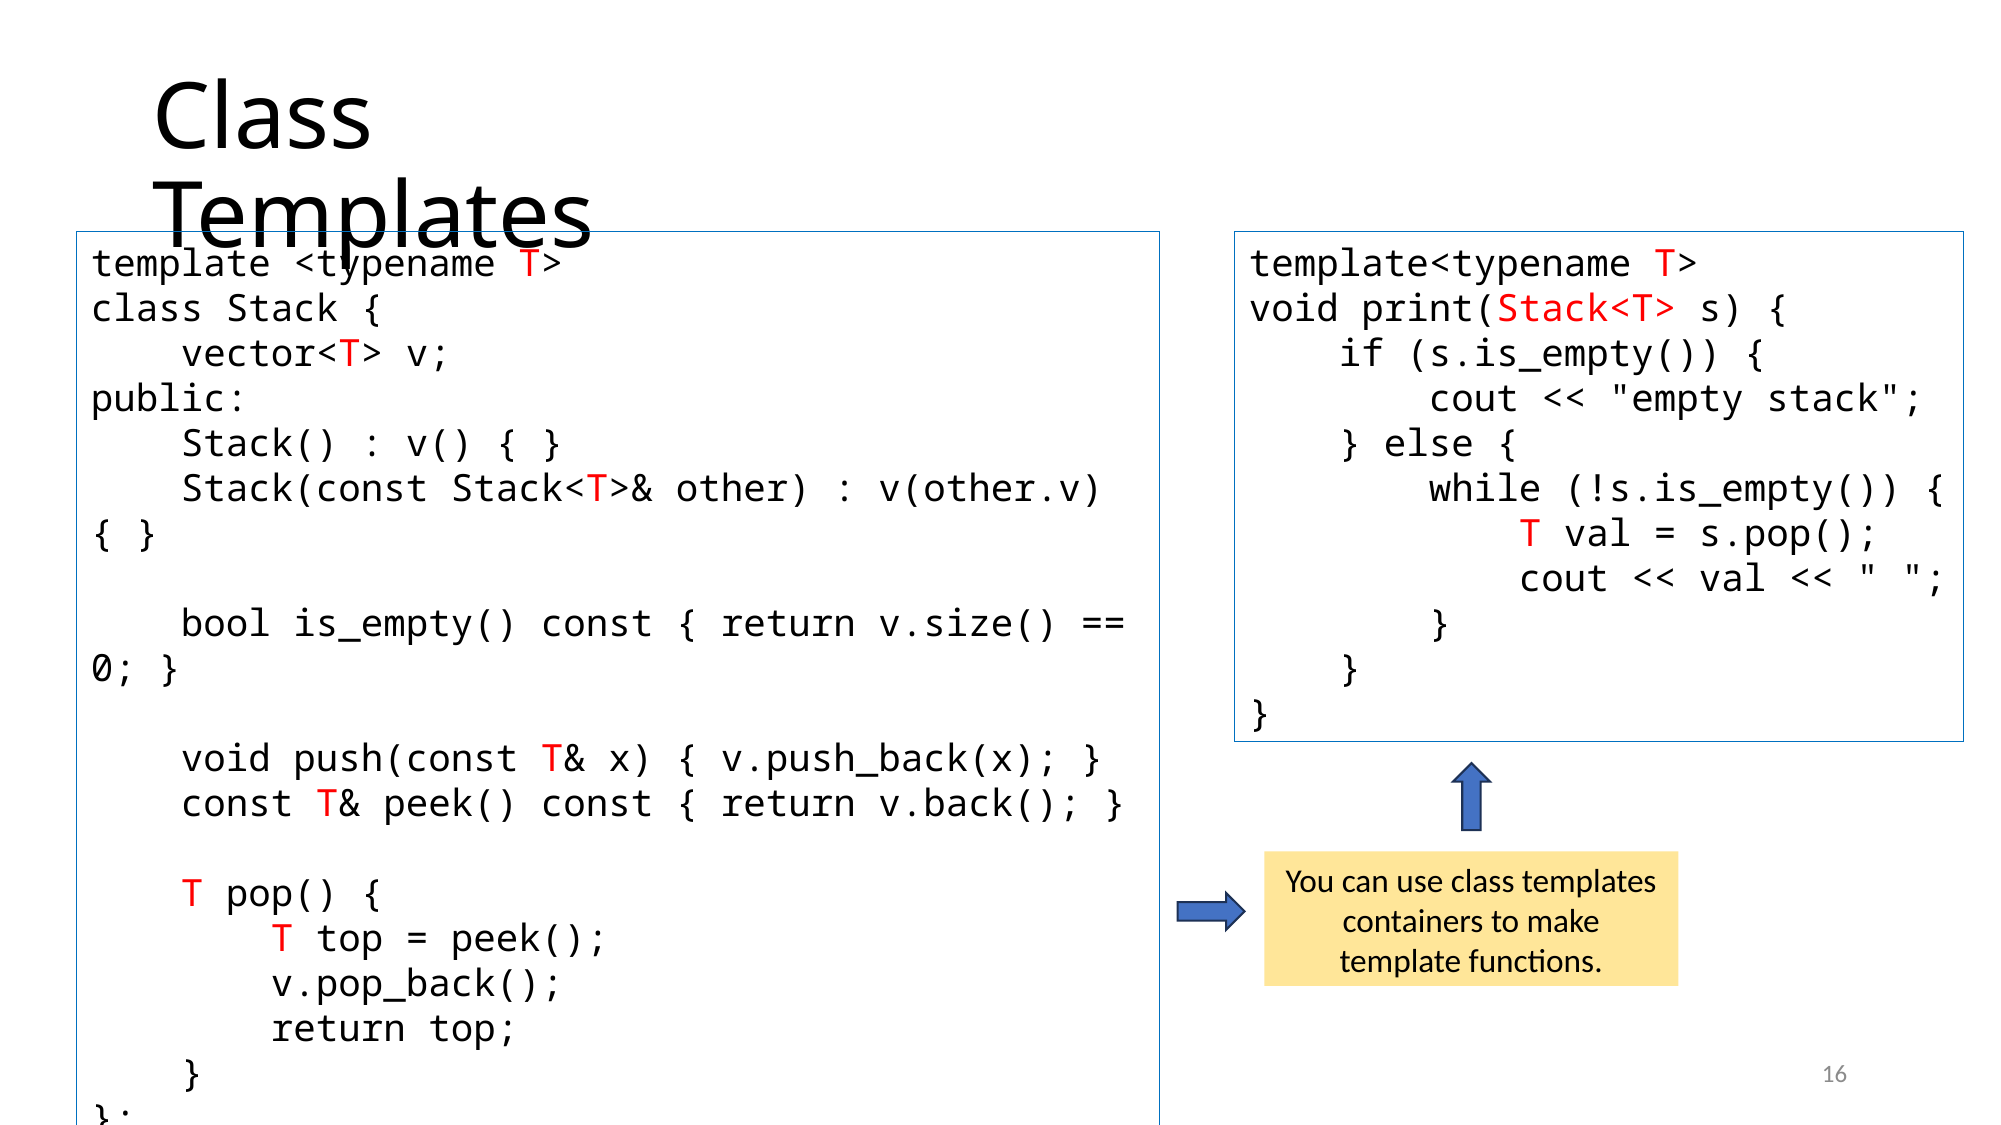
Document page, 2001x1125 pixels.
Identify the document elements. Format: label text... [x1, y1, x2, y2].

text_box [1450, 761, 1493, 832]
text_box template <typename T> class Stack { vector<T> v; public: Stack() : v() { } Stack(const Stack<T>& other) : v(other.v) { } bool is_empty() const { return v.size() == 0; } void push(const T& x) { v.push_back(x); } const T& peek() const { return v.back(); } T pop() { T top = peek(); v.pop_back(); return top; } }; [76, 231, 1160, 1125]
text_box [1176, 890, 1247, 933]
title Class Templates [137, 59, 765, 231]
text_box You can use class templates containers to make template functions. [1264, 851, 1679, 986]
text_box template<typename T> void print(Stack<T> s) { if (s.is_empty()) { cout << "empty stack"; } else { while (!s.is_empty()) { T val = s.pop(); cout << val << " "; } } } [1234, 231, 1964, 742]
slide_number 16 [1412, 1042, 1863, 1103]
